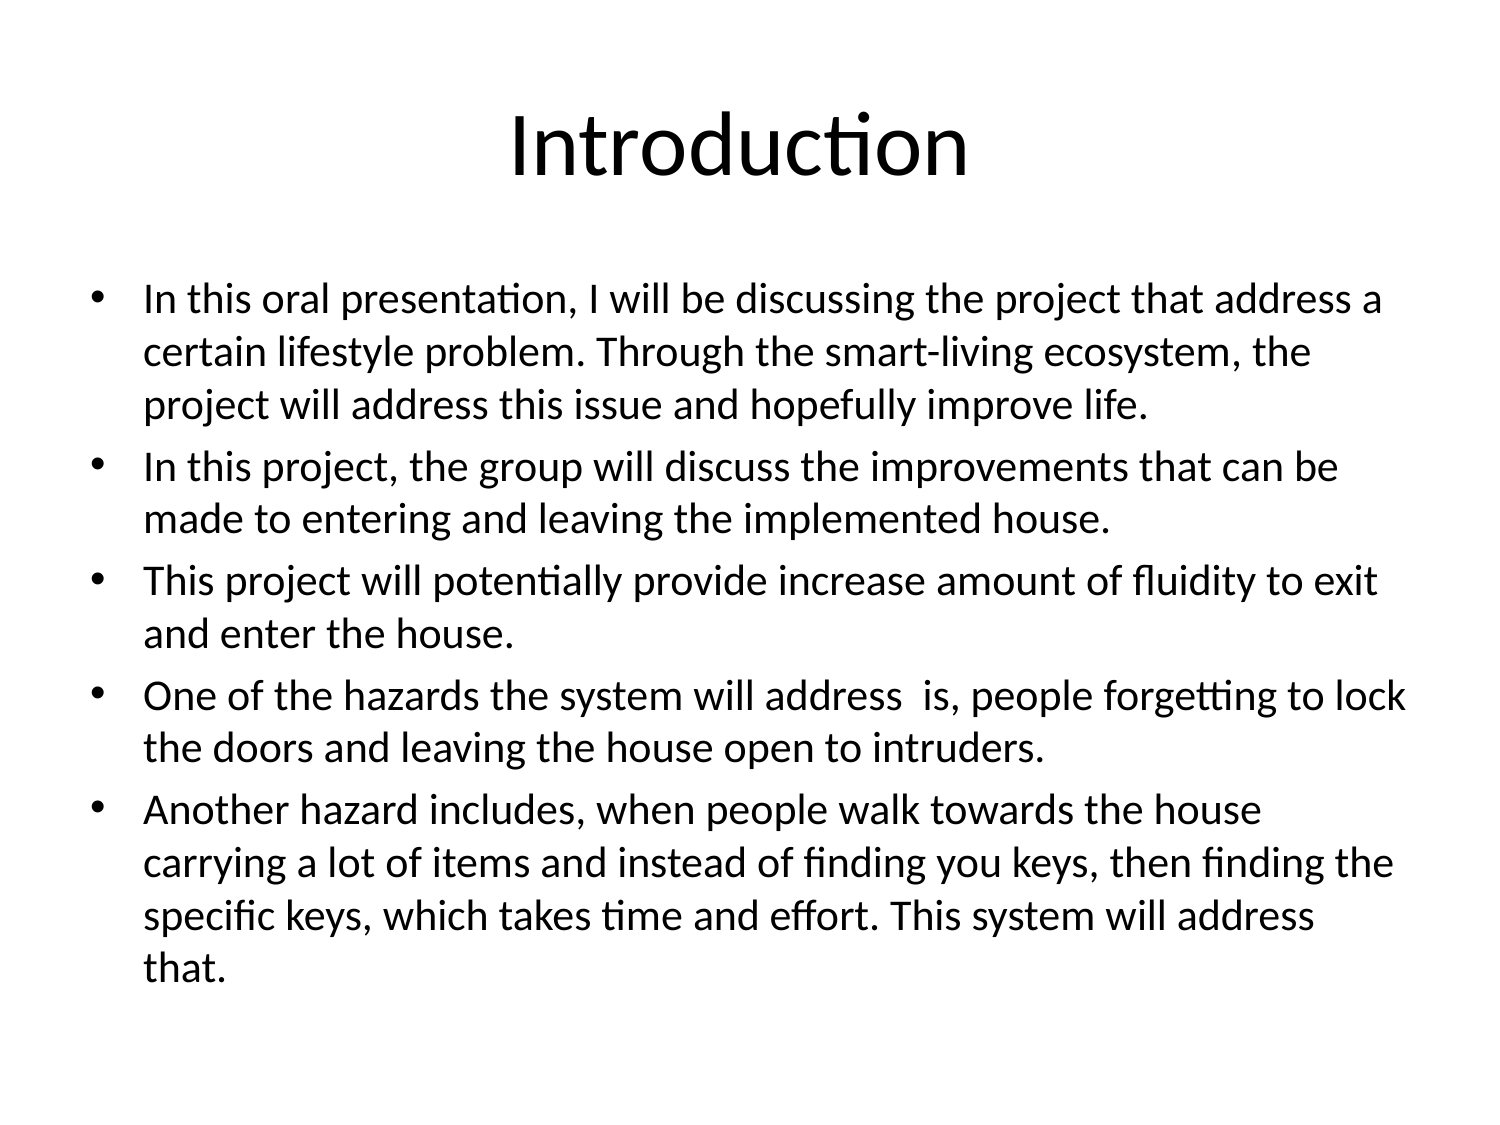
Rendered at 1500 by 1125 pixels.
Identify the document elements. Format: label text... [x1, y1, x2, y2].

title Introduction [75, 45, 1425, 233]
list In this oral presentation, I will be discussing the project that address a certain lifestyle problem. Through the smart-living ecosystem, the project will address this issue and hopefully improve life. In this project, the group will discuss the improvements that can be made to entering and leaving the implemented house. This project will potentially provide increase amount of fluidity to exit and enter the house. One of the hazards the system will address is, people forgetting to lock the doors and leaving the house open to intruders. Another hazard includes, when people walk towards the house carrying a lot of items and instead of finding you keys, then finding the specific keys, which takes time and effort. This system will address that. [75, 262, 1425, 1005]
